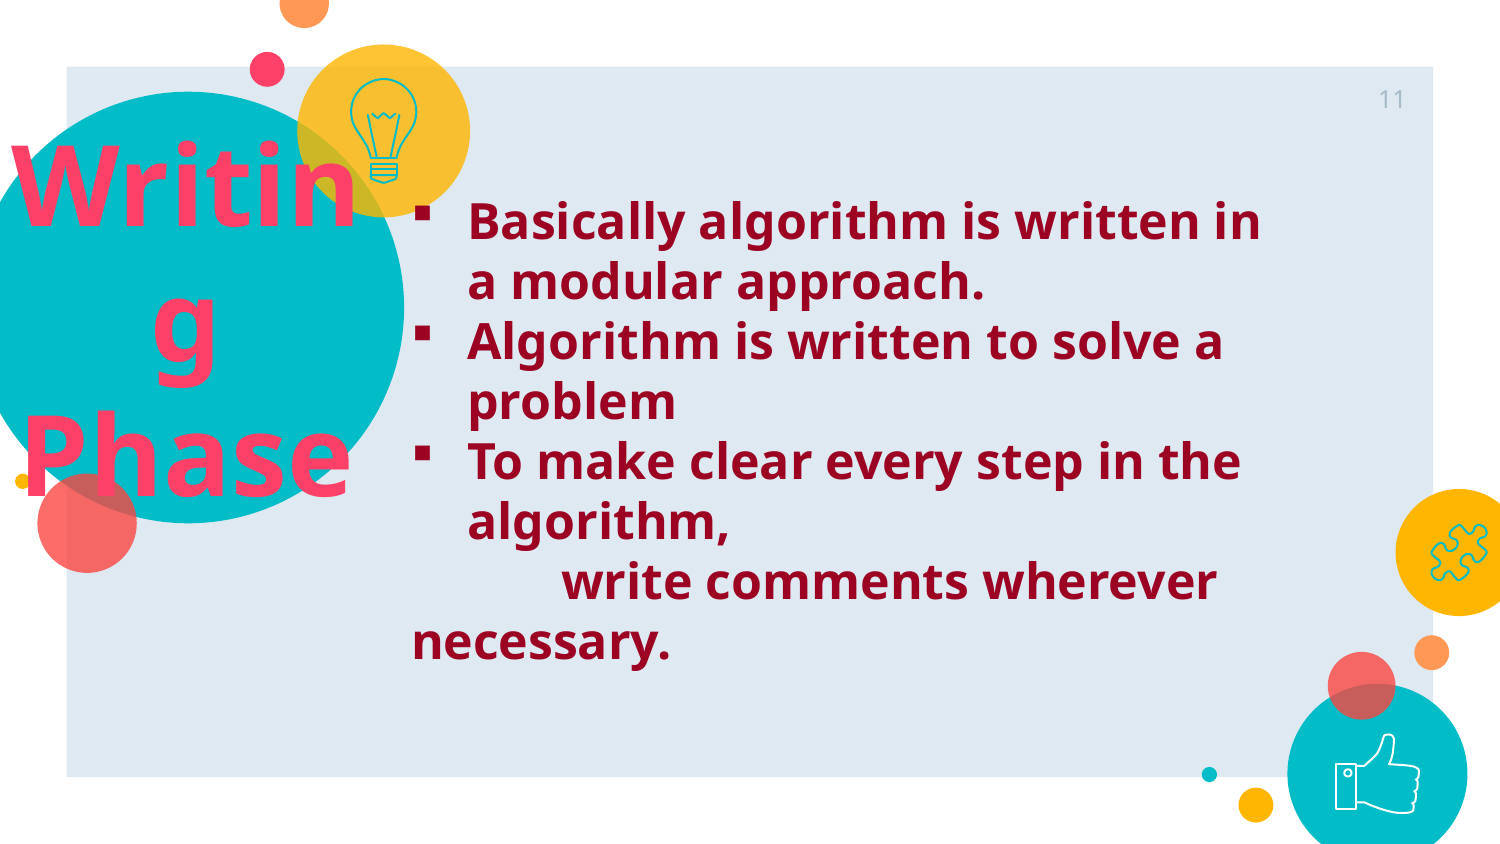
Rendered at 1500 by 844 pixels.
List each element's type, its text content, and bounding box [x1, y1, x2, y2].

title Writing Phase [0, 100, 385, 533]
list Basically algorithm is written in a modular approach. Algorithm is written to solve a problem To make clear every step in the algorithm, write comments wherever necessary. [396, 181, 1301, 677]
slide_number 11 [1331, 68, 1422, 134]
